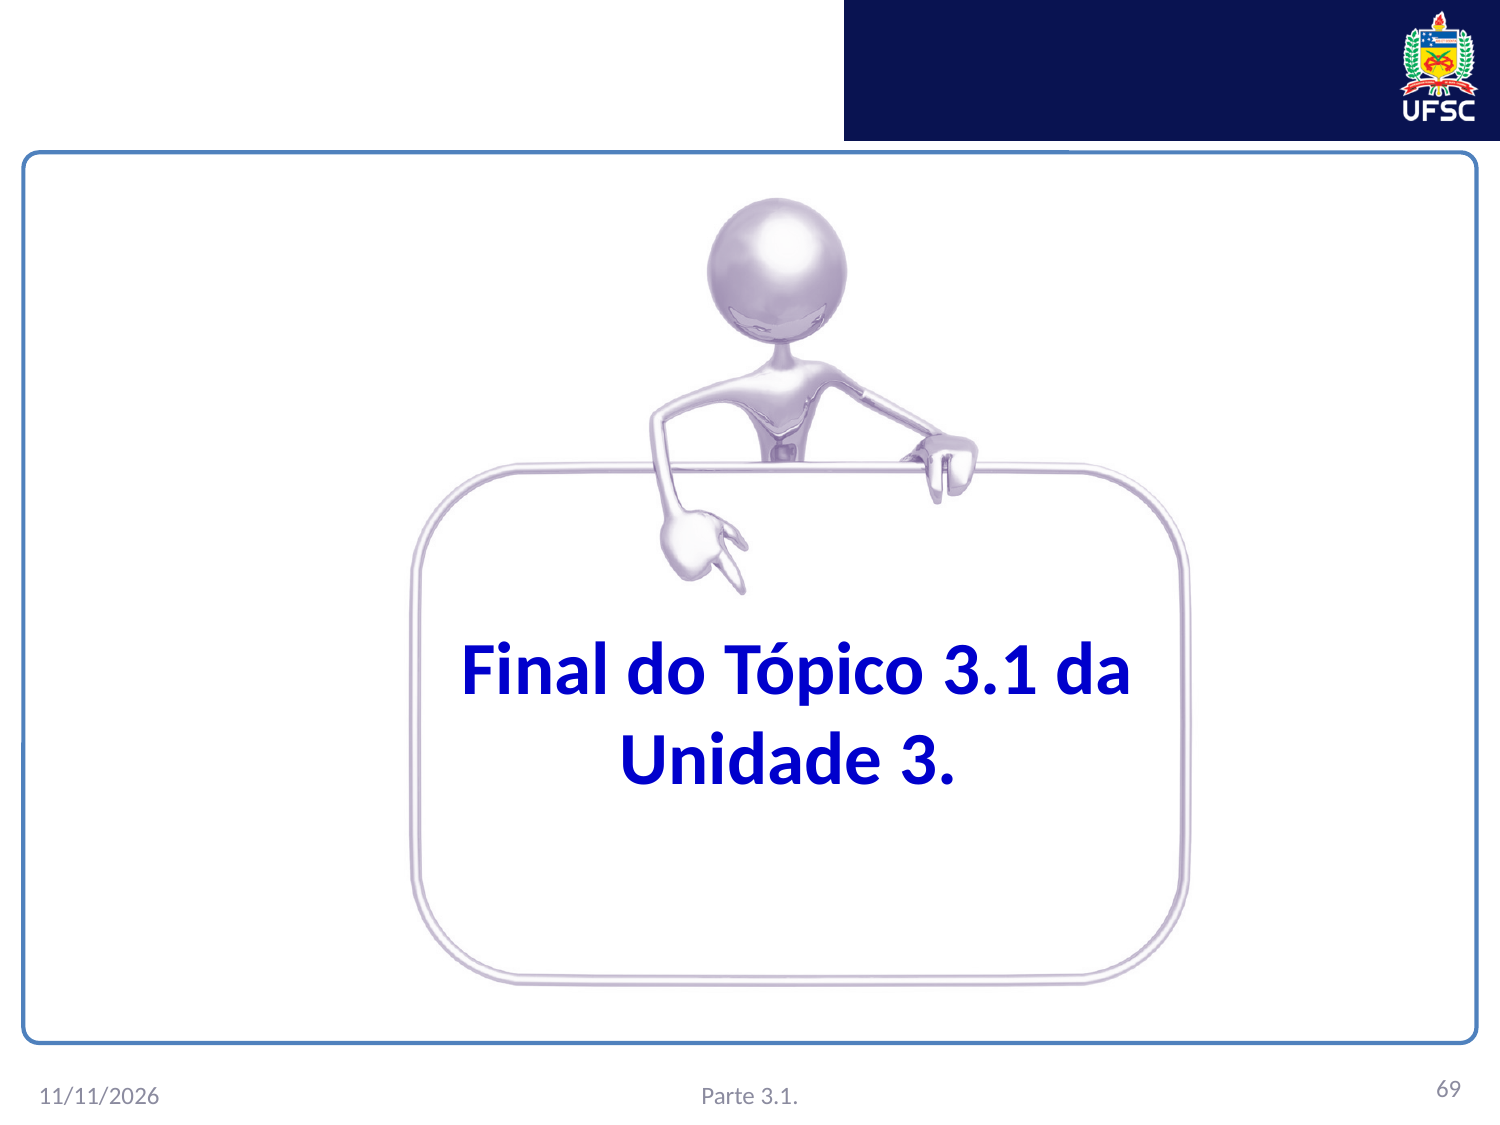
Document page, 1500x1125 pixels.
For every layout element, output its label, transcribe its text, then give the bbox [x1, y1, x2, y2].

slide_number 69 [1126, 1057, 1477, 1118]
footer Parte 3.1. [512, 1065, 988, 1125]
picture [371, 172, 1219, 1020]
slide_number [23, 1065, 374, 1125]
picture [844, 0, 1500, 141]
